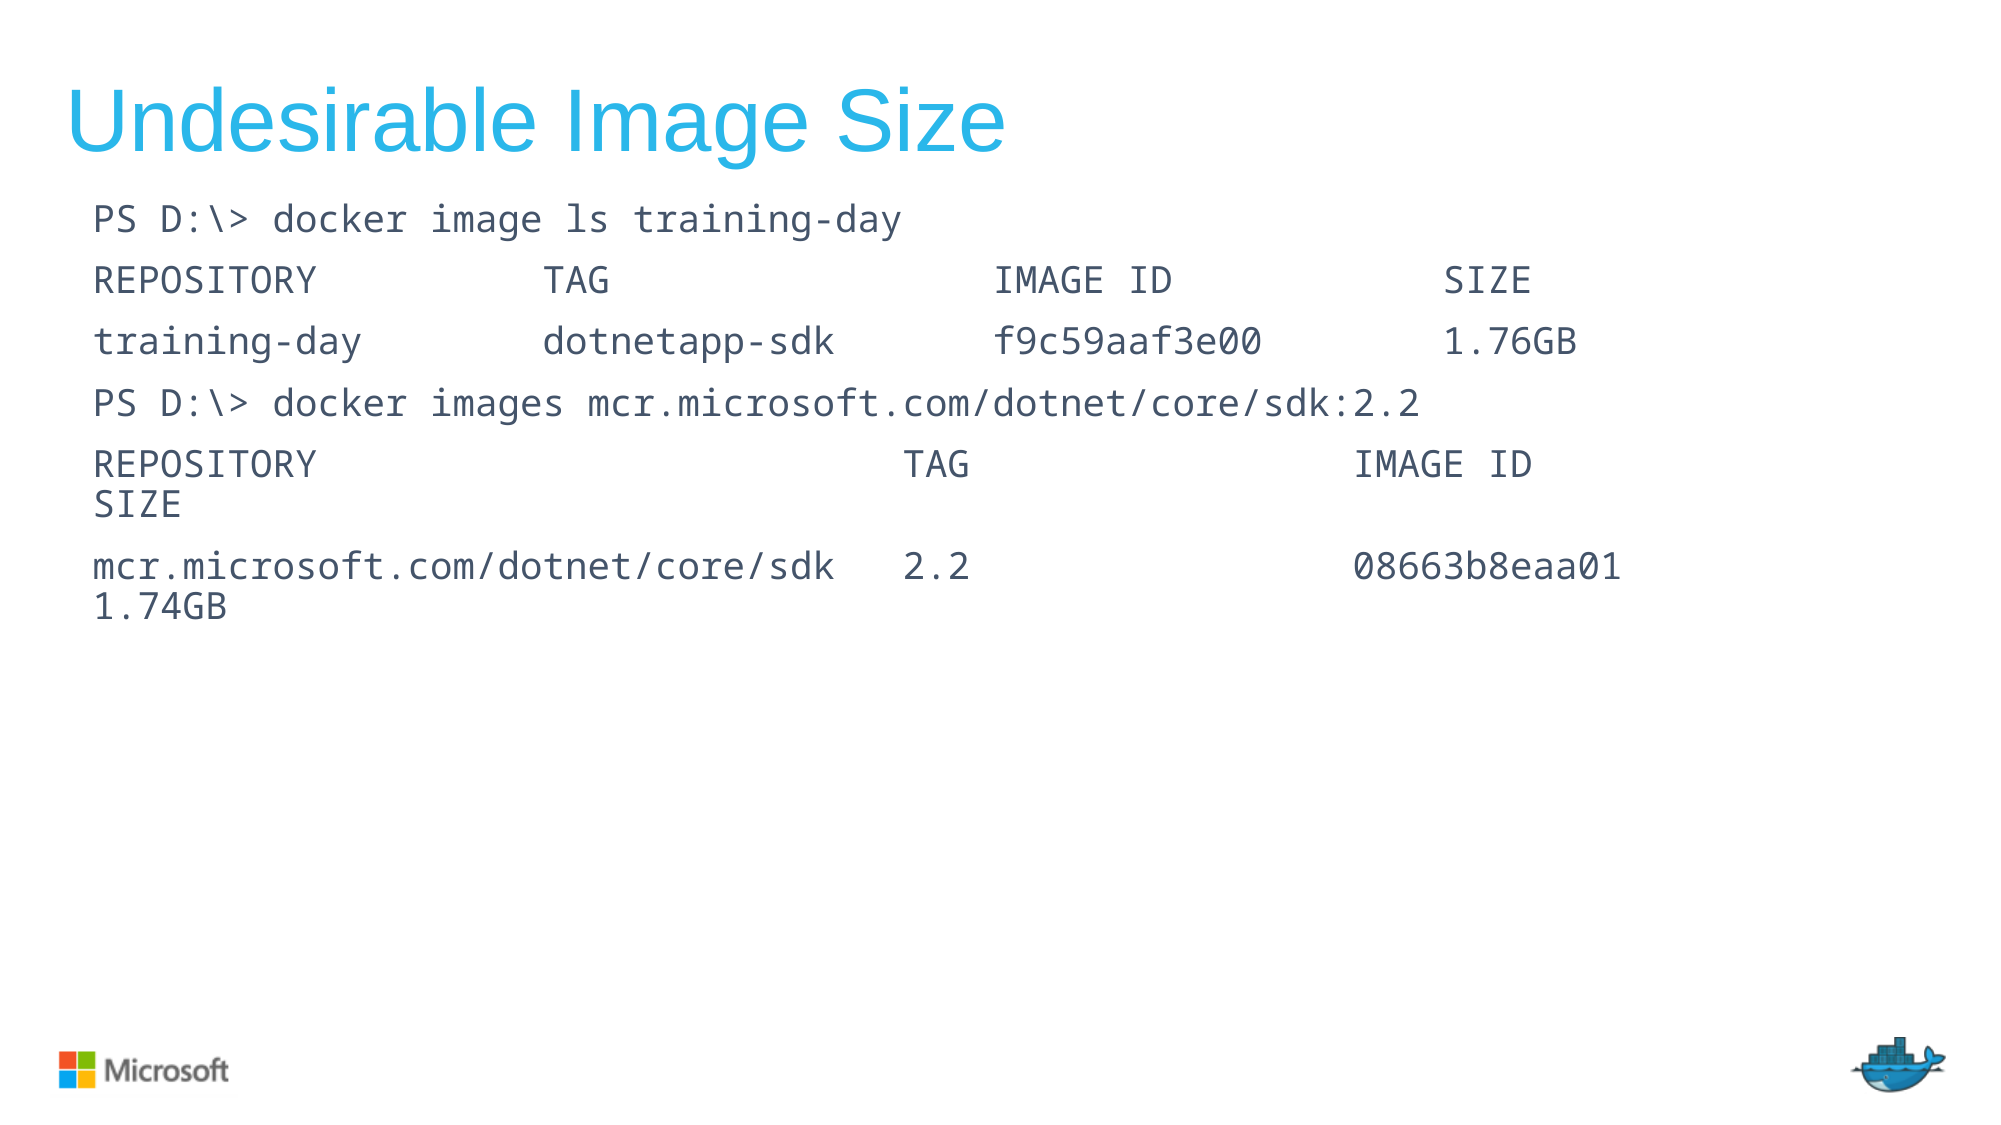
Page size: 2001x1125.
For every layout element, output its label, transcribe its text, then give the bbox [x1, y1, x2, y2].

picture [1850, 1037, 1946, 1094]
picture [50, 1047, 238, 1098]
title Undesirable Image Size [50, 59, 1950, 165]
list PS D:\> docker image ls training-day REPOSITORY TAG IMAGE ID SIZE training-day dotnetapp-sdk f9c59aaf3e00 1.76GB PS D:\> docker images mcr.microsoft.com/dotnet/core/sdk:2.2 REPOSITORY TAG IMAGE ID SIZE mcr.microsoft.com/dotnet/core/sdk 2.2 08663b8eaa01 1.74GB [50, 184, 1950, 1014]
